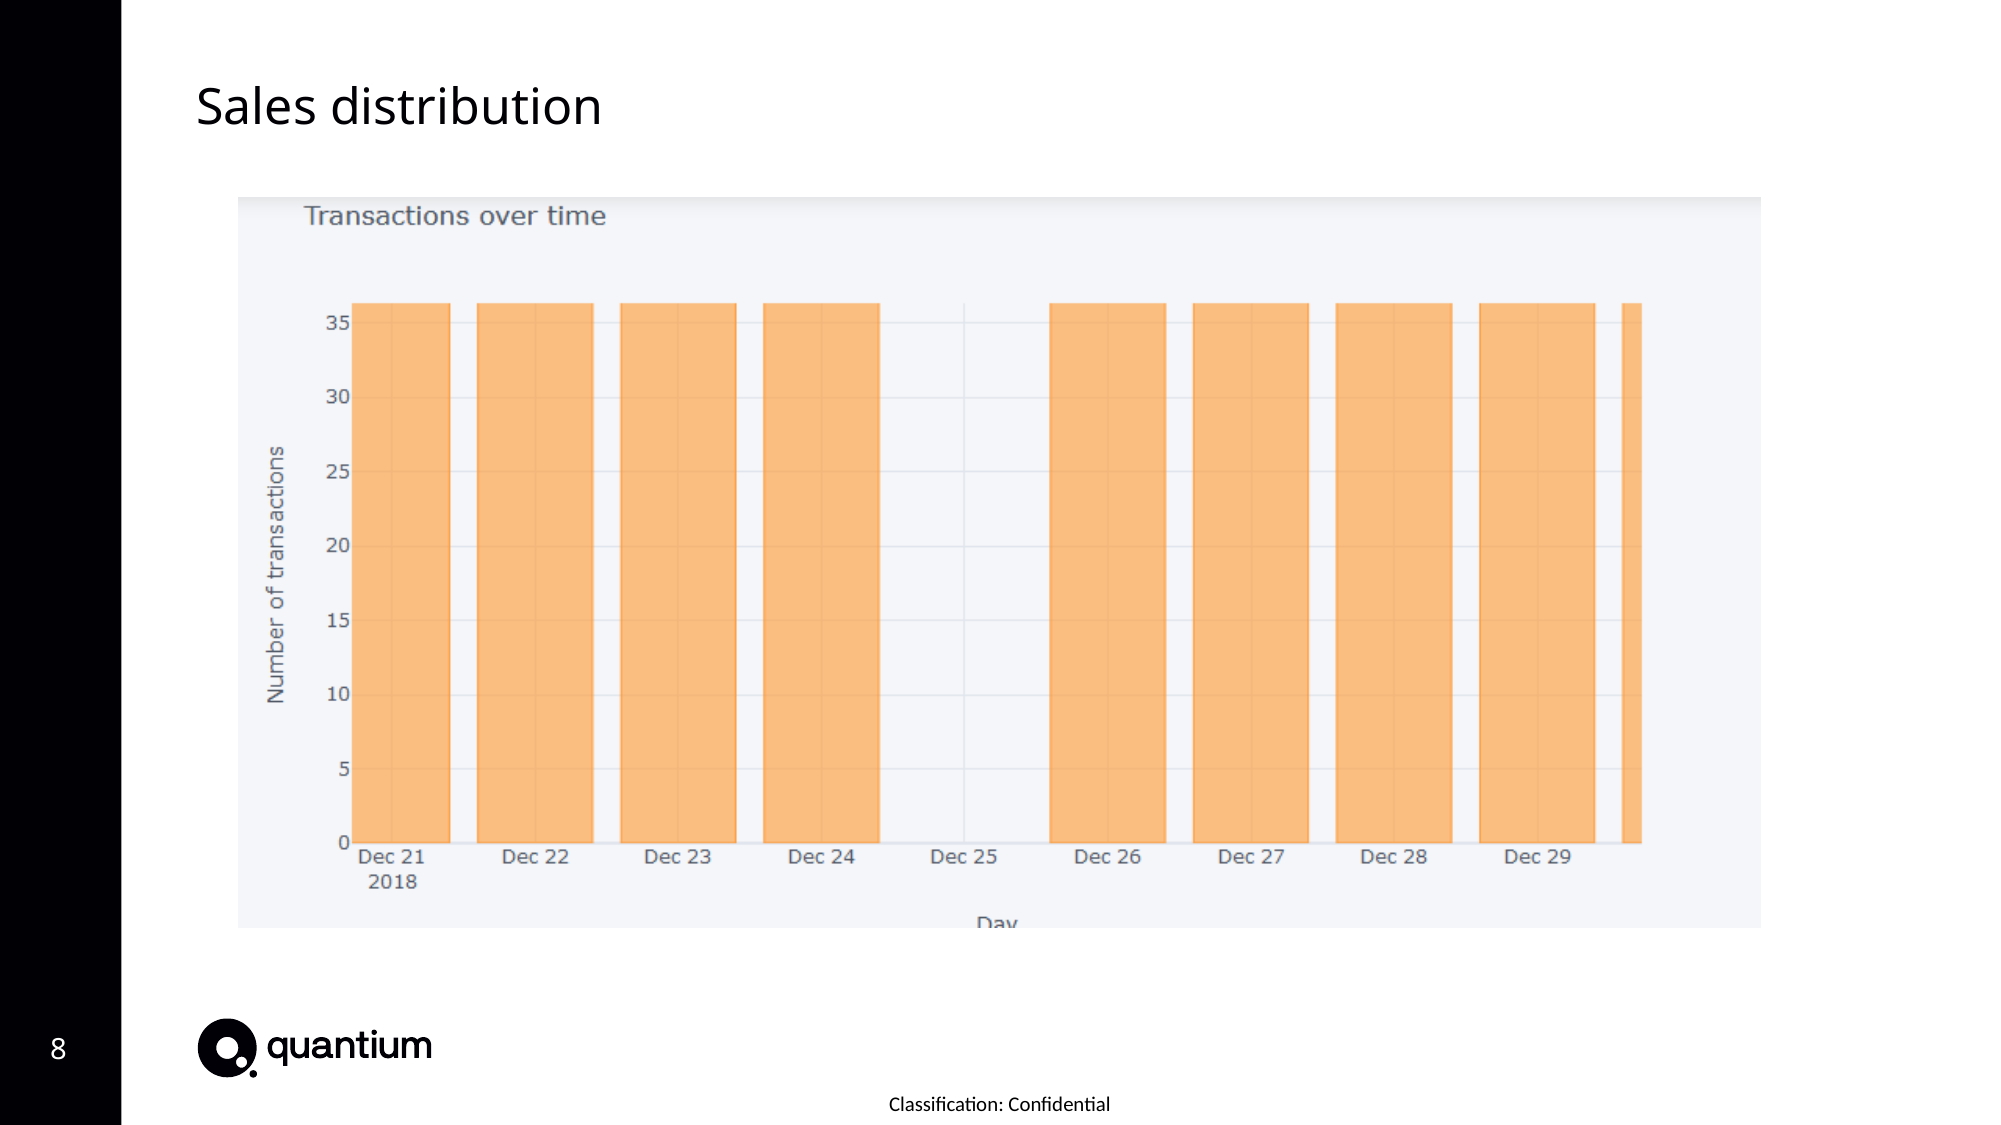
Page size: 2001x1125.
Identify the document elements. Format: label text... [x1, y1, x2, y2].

list Sales distribution [196, 74, 1916, 138]
picture [238, 197, 1761, 928]
